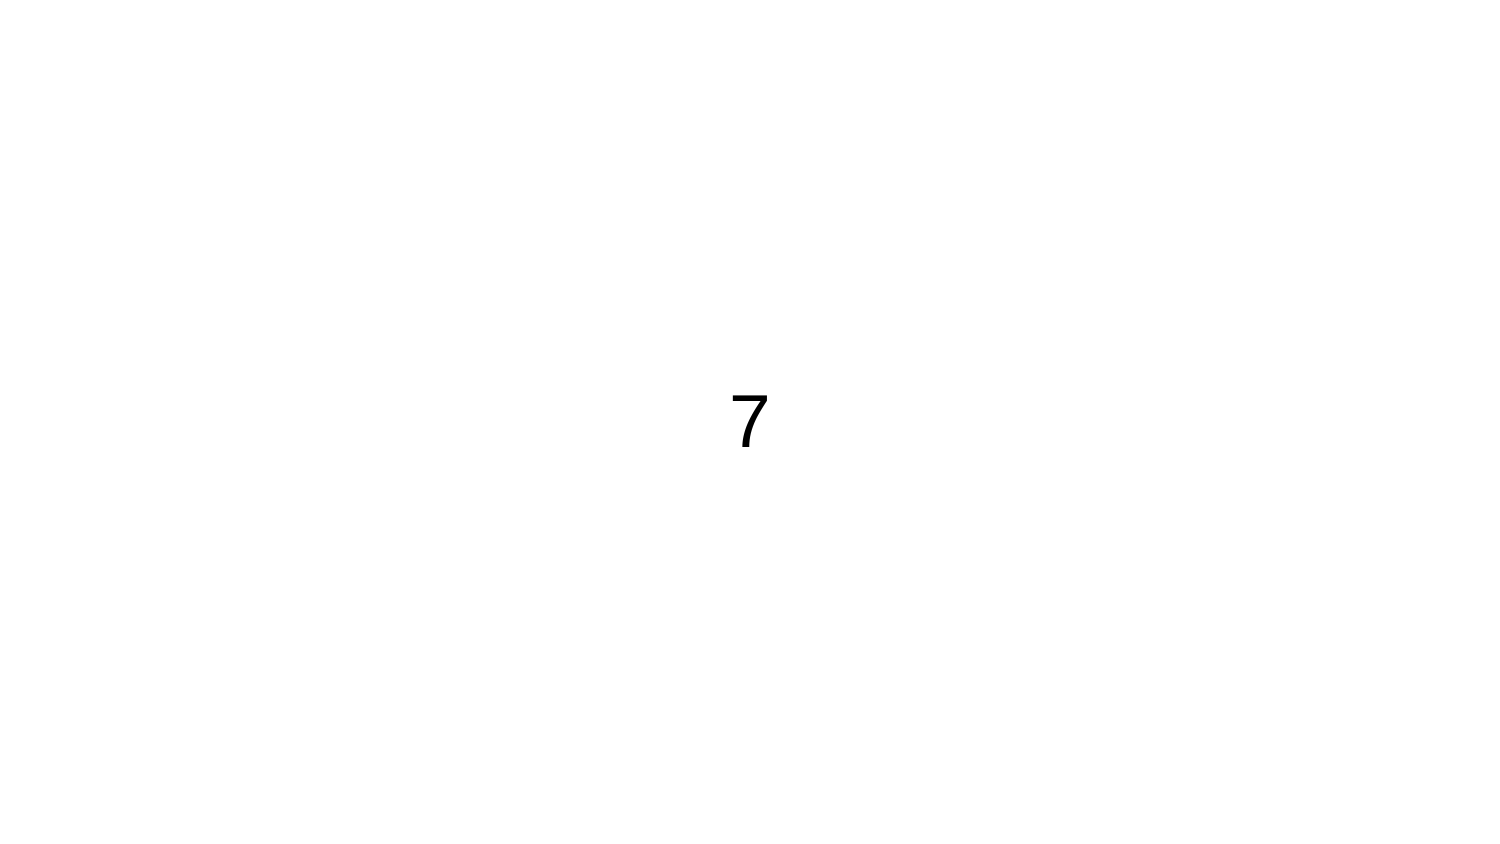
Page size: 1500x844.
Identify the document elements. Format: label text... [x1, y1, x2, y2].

title 7 [51, 352, 1449, 491]
